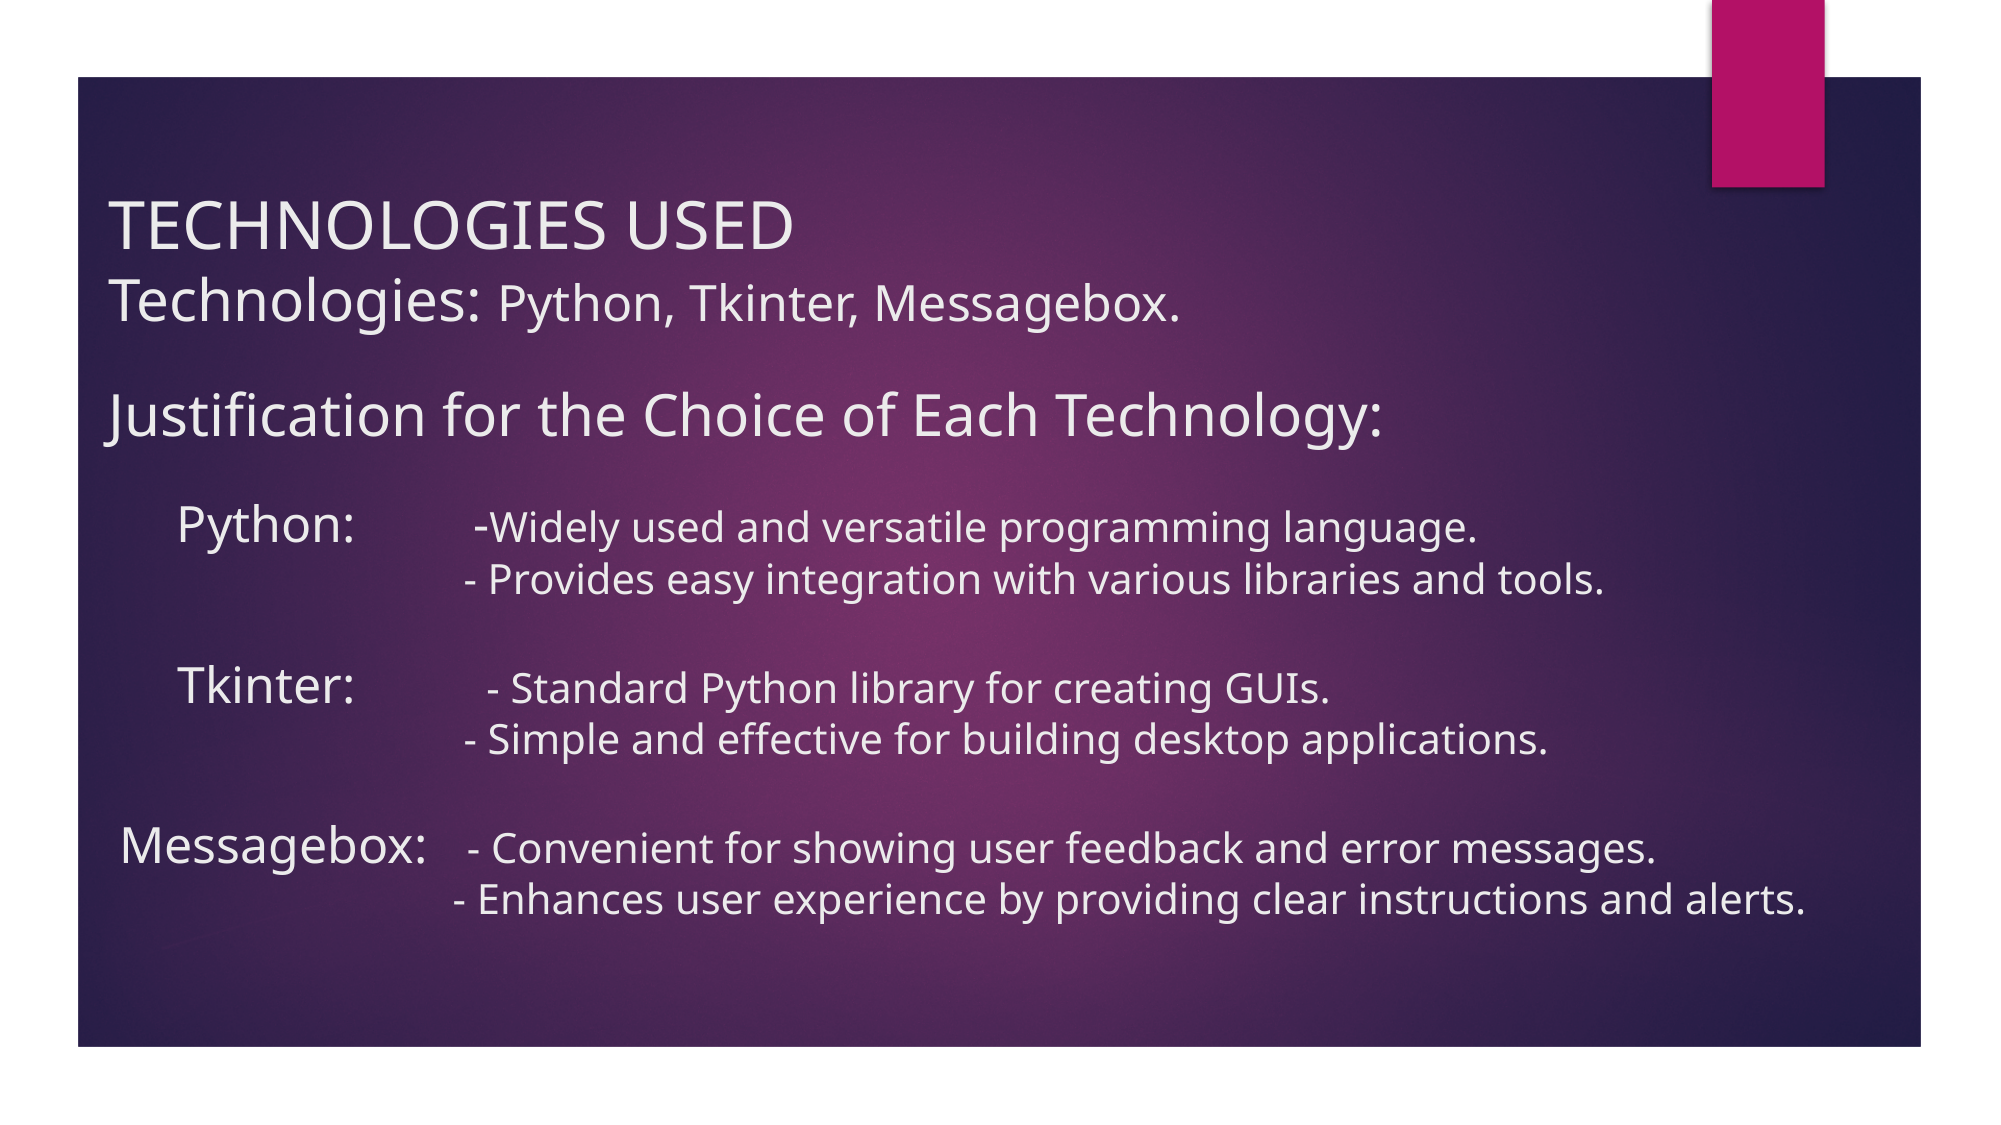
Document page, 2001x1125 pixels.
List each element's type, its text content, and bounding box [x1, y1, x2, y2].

title TECHNOLOGIES USED Technologies: Python, Tkinter, Messagebox. Justification for the Choice of Each Technology: Python: -Widely used and versatile programming language. - Provides easy integration with various libraries and tools. Tkinter: - Standard Python library for creating GUIs. - Simple and effective for building desktop applications. Messagebox: - Convenient for showing user feedback and error messages. - Enhances user experience by providing clear instructions and alerts. [93, 193, 2000, 931]
picture [79, 78, 1920, 1046]
